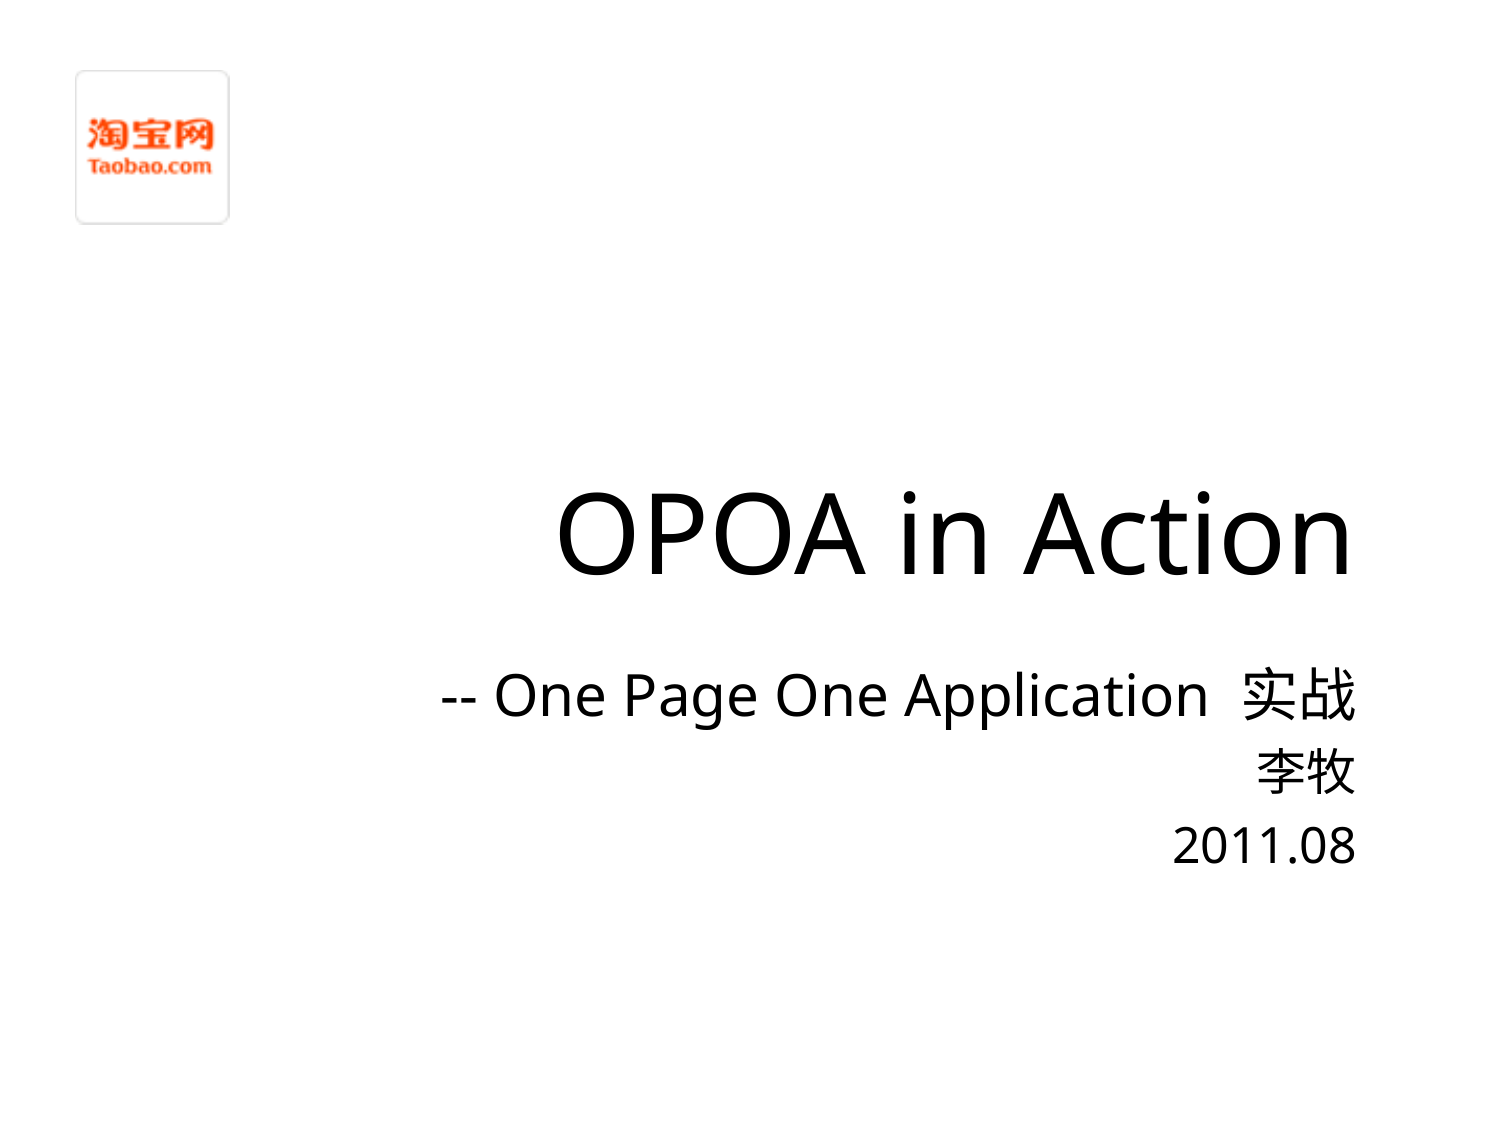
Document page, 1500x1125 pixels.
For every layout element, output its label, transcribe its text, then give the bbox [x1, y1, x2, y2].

title OPOA in Action [262, 408, 1372, 650]
subtitle -- One Page One Application 实战 李牧 2011.08 [262, 650, 1372, 939]
picture [75, 70, 230, 225]
